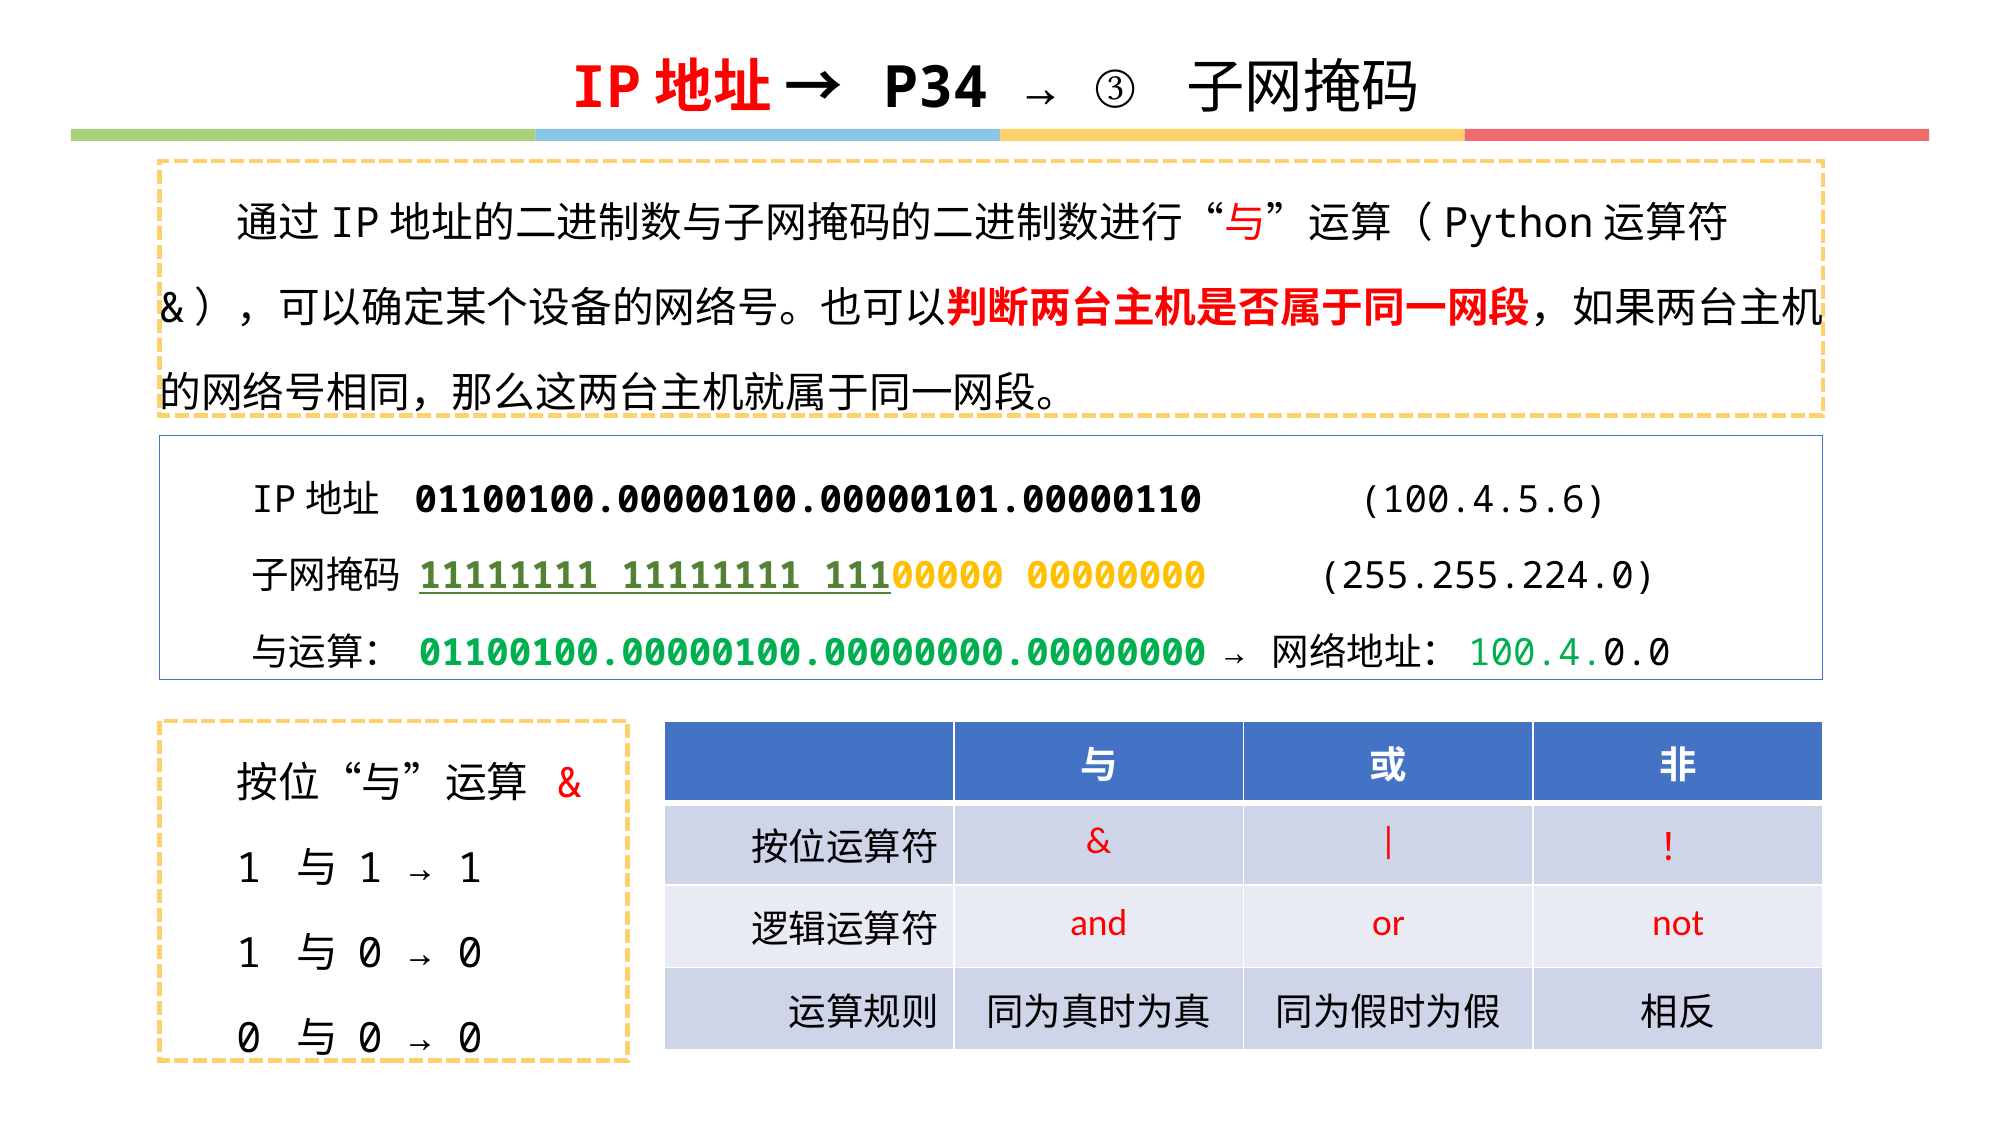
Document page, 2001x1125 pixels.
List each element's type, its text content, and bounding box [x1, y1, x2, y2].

table_cell & [955, 806, 1243, 884]
table_header [665, 722, 953, 800]
table_cell 运算规则 [665, 968, 953, 1049]
text_box 通过IP地址的二进制数与子网掩码的二进制数进行“与”运算（Python运算符&），可以确定某个设备的网络号。也可以判断两台主机是否属于同一网段，如果两台主机的网络号相同，那么这两台主机就属于同一网段。 [159, 160, 1823, 416]
table_cell and [955, 886, 1243, 967]
table_cell not [1534, 886, 1822, 967]
table_header 或 [1244, 722, 1532, 800]
table_header 与 [955, 722, 1243, 800]
text_box 按位“与”运算 & 1 与 1 → 1 1 与 0 → 0 0 与 0 → 0 [159, 720, 628, 1061]
table_cell 相反 [1534, 968, 1822, 1049]
table_cell 按位运算符 [665, 806, 953, 884]
table_cell 同为假时为假 [1244, 968, 1532, 1049]
table_cell 同为真时为真 [955, 968, 1243, 1049]
text_box IP地址 01100100.00000100.00000101.00000110 (100.4.5.6) 子网掩码 11111111 11111111 11100000 00000000 (255.255.224.0) 与运算： 01100100.00000100.00000000.00000000 → 网络地址：100.4.0.0 [159, 435, 1823, 680]
table_cell | [1244, 806, 1532, 884]
text_box IP地址 → P34 → ③ 子网掩码 [524, 49, 1466, 160]
table_cell or [1244, 886, 1532, 967]
table_cell 逻辑运算符 [665, 886, 953, 967]
table_cell ！ [1534, 806, 1822, 884]
table_header 非 [1534, 722, 1822, 800]
